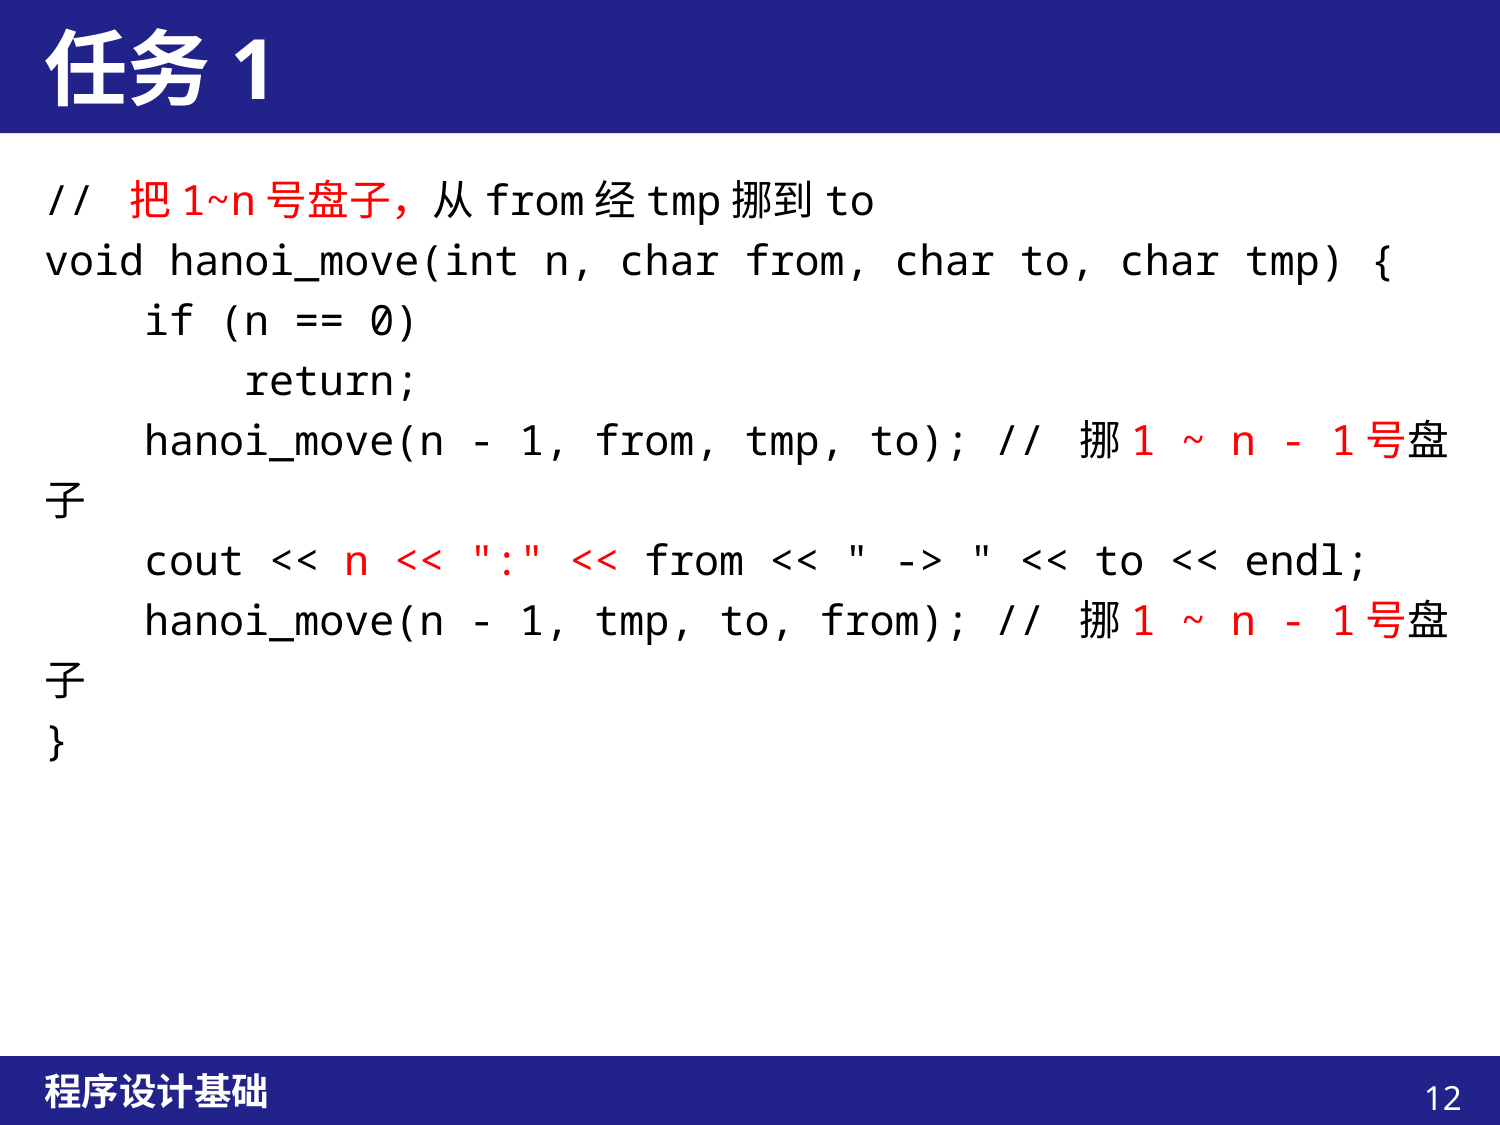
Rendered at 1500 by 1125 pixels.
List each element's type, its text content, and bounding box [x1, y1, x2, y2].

list // 把1~n号盘子，从from经tmp挪到to void hanoi_move(int n, char from, char to, char tmp) { if (n == 0) return; hanoi_move(n - 1, from, tmp, to); // 挪1 ~ n - 1号盘子 cout << n << ":" << from << " -> " << to << endl; hanoi_move(n - 1, tmp, to, from); // 挪1 ~ n - 1号盘子 } [29, 156, 1469, 1034]
title 任务1 [29, 0, 1469, 134]
